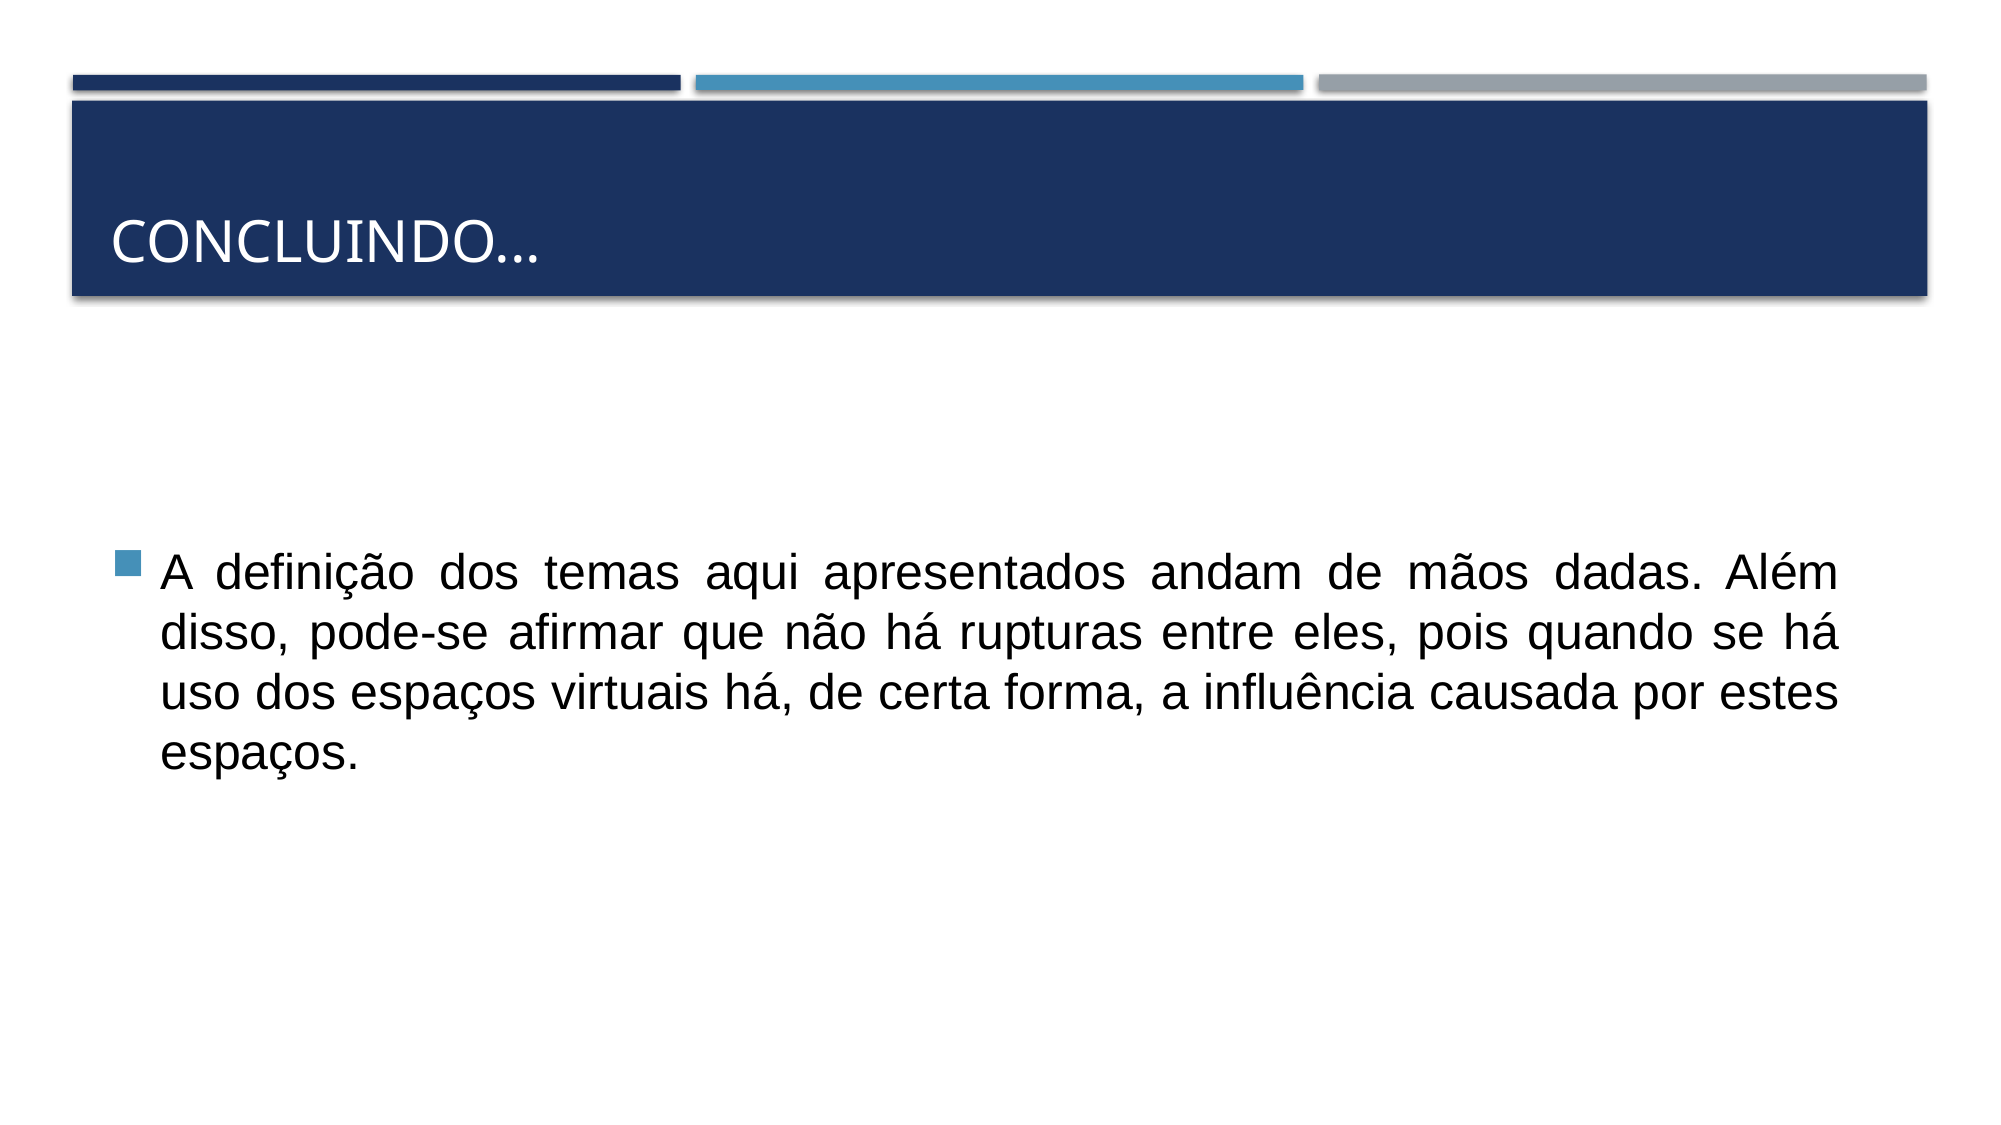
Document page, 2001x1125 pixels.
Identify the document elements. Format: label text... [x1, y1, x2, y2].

list A definição dos temas aqui apresentados andam de mãos dadas. Além disso, pode-se afirmar que não há rupturas entre eles, pois quando se há uso dos espaços virtuais há, de certa forma, a influência causada por estes espaços. [95, 357, 1856, 962]
title Concluindo... [95, 115, 1905, 282]
